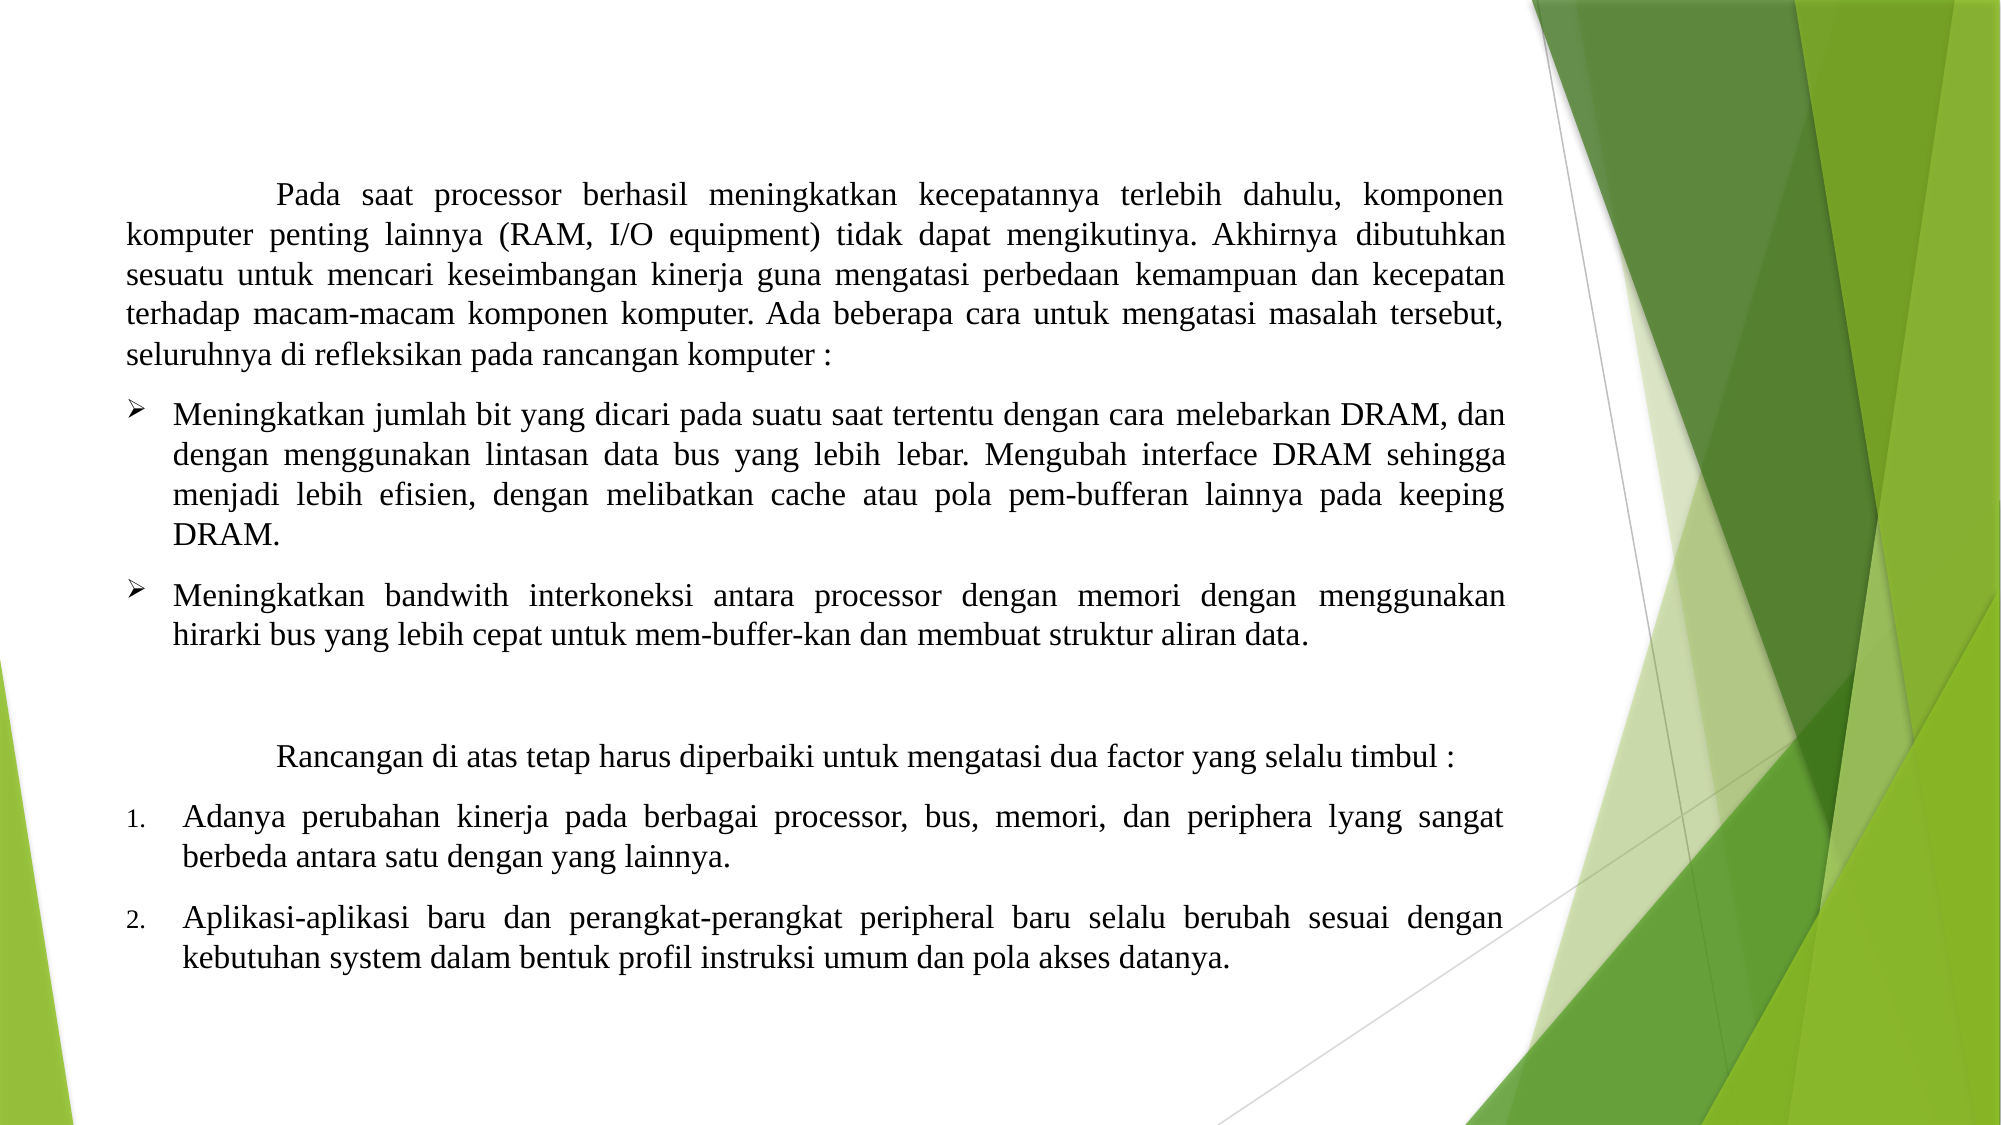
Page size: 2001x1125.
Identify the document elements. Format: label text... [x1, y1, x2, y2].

list Pada saat processor berhasil meningkatkan kecepatannya terlebih dahulu, komponen komputer penting lainnya (RAM, I/O equipment) tidak dapat mengikutinya. Akhirnya dibutuhkan sesuatu untuk mencari keseimbangan kinerja guna mengatasi perbedaan kemampuan dan kecepatan terhadap macam-macam komponen komputer. Ada beberapa cara untuk mengatasi masalah tersebut, seluruhnya di refleksikan pada rancangan komputer : Meningkatkan jumlah bit yang dicari pada suatu saat tertentu dengan cara melebarkan DRAM, dan dengan menggunakan lintasan data bus yang lebih lebar. Mengubah interface DRAM sehingga menjadi lebih efisien, dengan melibatkan cache atau pola pem-bufferan lainnya pada keeping DRAM. Meningkatkan bandwith interkoneksi antara processor dengan memori dengan menggunakan hirarki bus yang lebih cepat untuk mem-buffer-kan dan membuat struktur aliran data. Rancangan di atas tetap harus diperbaiki untuk mengatasi dua factor yang selalu timbul : Adanya perubahan kinerja pada berbagai processor, bus, memori, dan periphera lyang sangat berbeda antara satu dengan yang lainnya. Aplikasi-aplikasi baru dan perangkat-perangkat peripheral baru selalu berubah sesuai dengan kebutuhan system dalam bentuk profil instruksi umum dan pola akses datanya. [111, 164, 1522, 1023]
